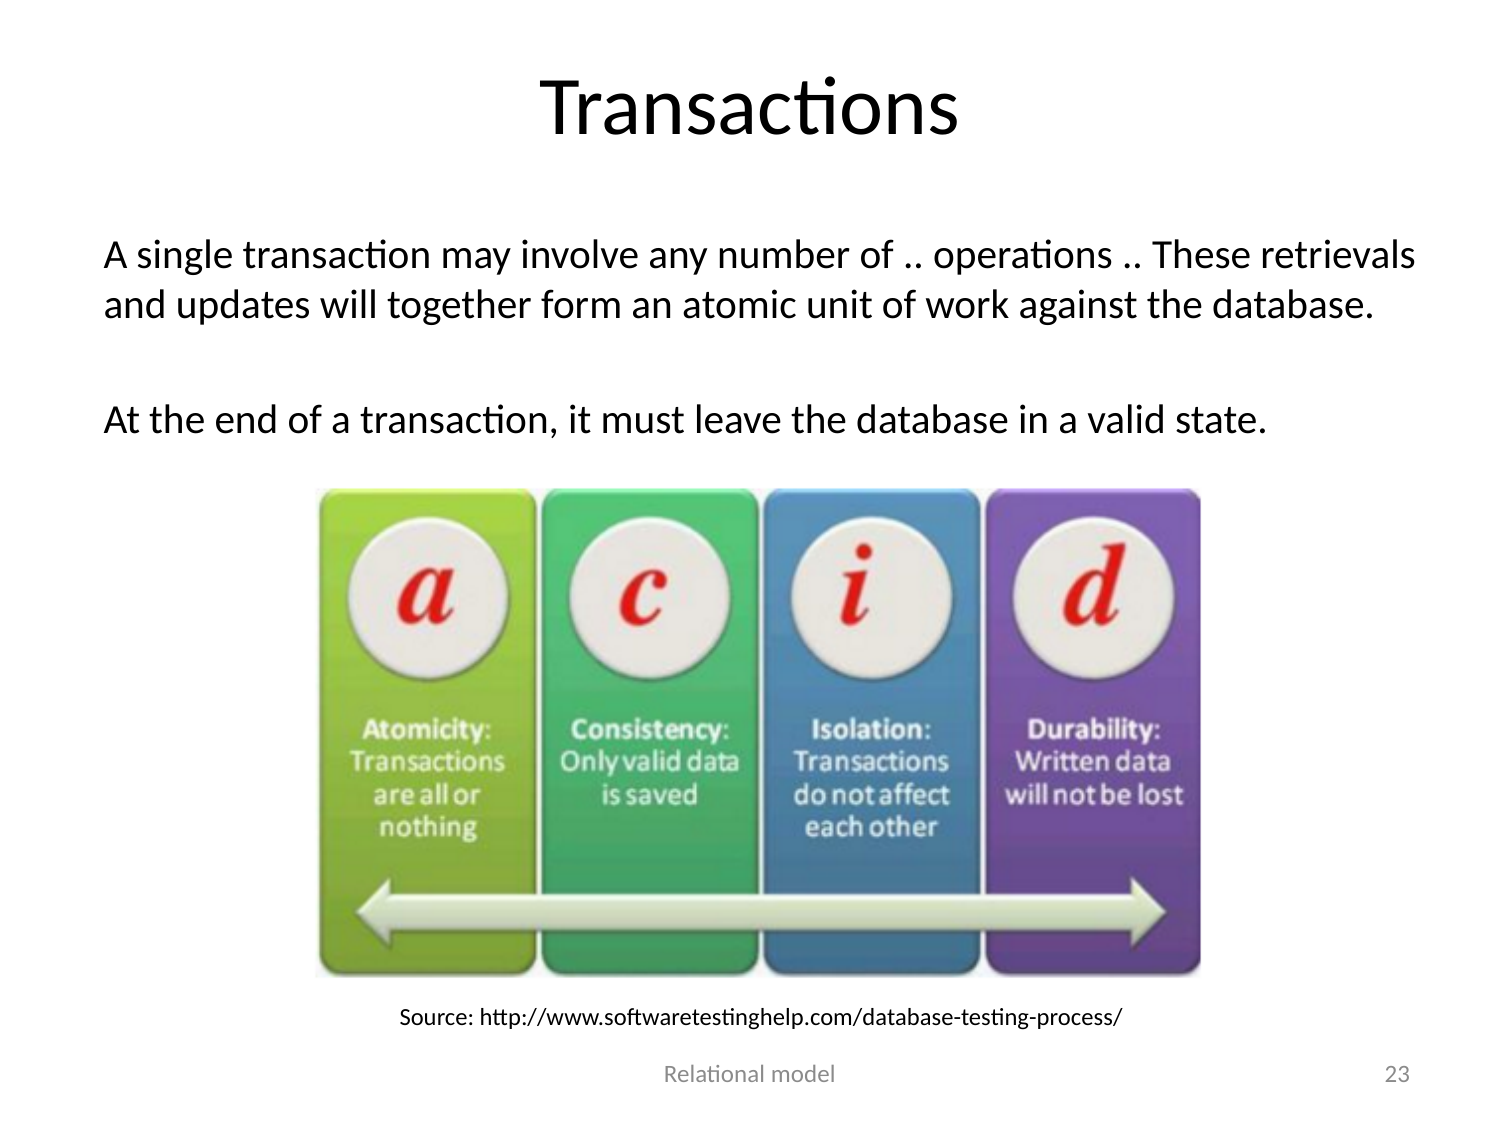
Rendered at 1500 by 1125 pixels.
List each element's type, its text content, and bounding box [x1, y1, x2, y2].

footer Relational model [512, 1042, 988, 1103]
slide_number 23 [1074, 1042, 1425, 1103]
picture [310, 479, 1211, 982]
text_box Transactions [112, 0, 1388, 173]
list A single transaction may involve any number of .. operations .. These retrievals and updates will together form an atomic unit of work against the database. At the end of a transaction, it must leave the database in a valid state. Source: http://www.softwaretestinghelp.com/database-testing-process/ [88, 219, 1436, 1047]
